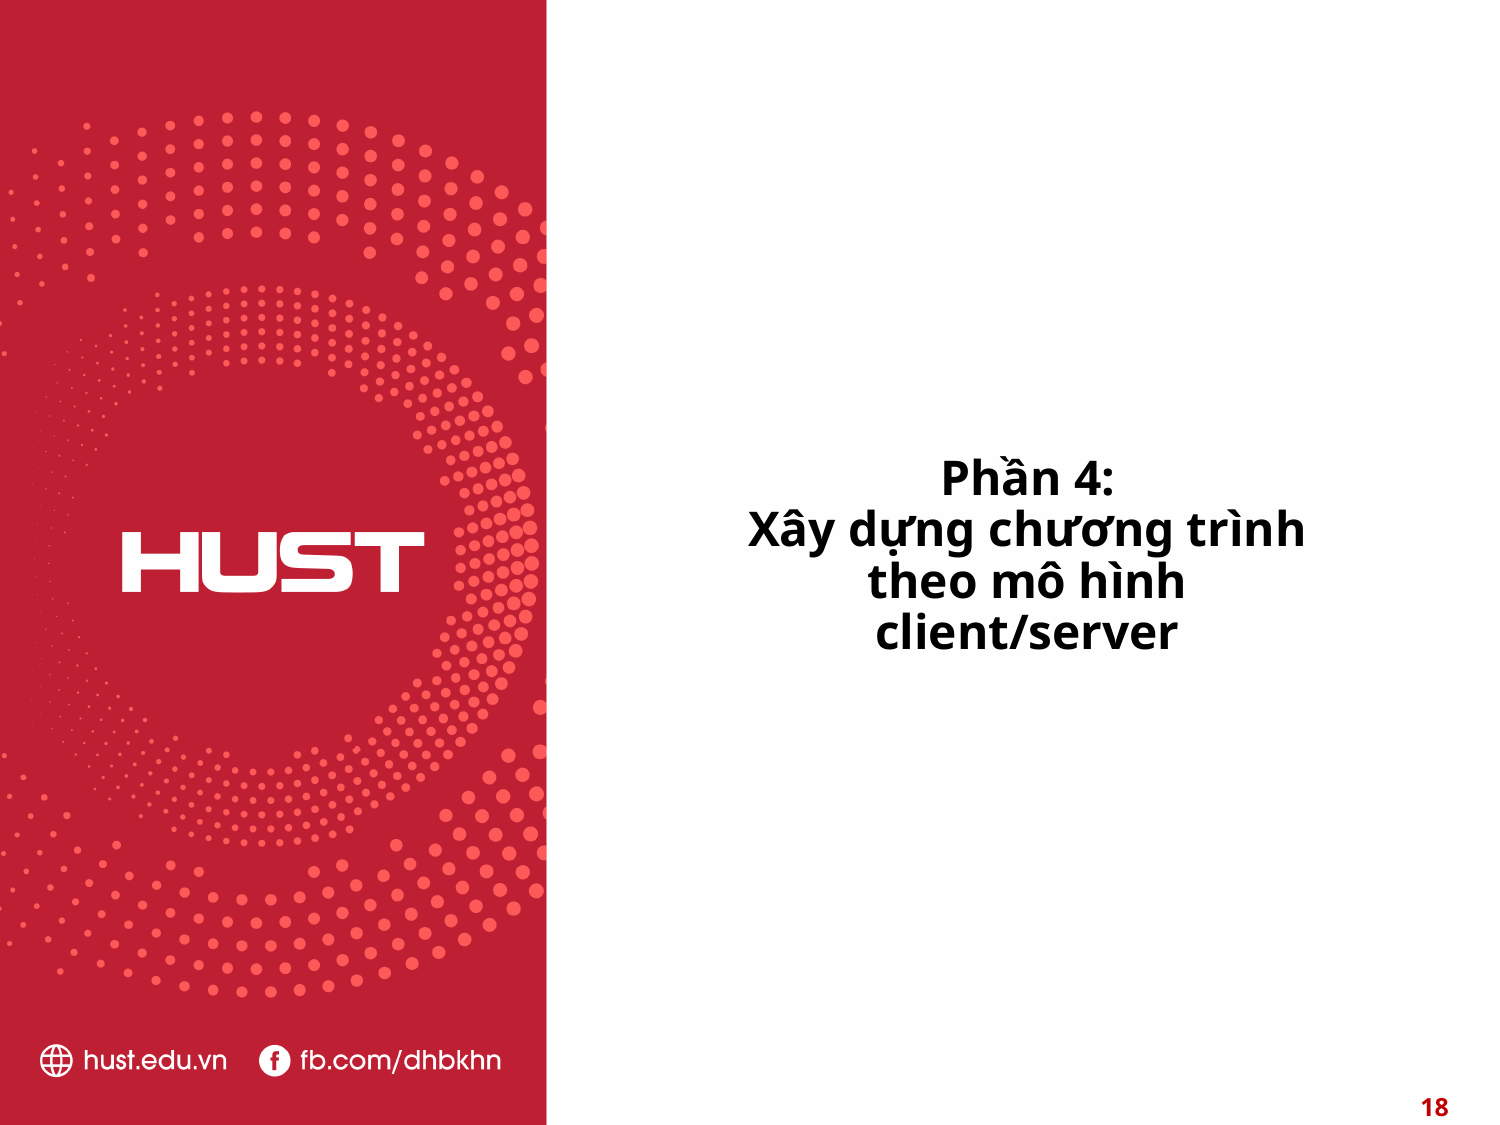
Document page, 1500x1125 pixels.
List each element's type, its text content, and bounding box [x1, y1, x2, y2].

picture [0, 0, 1500, 1125]
title Phần 4: Xây dựng chương trình theo mô hình client/server [714, 445, 1341, 726]
slide_number 17 [1126, 1078, 1464, 1125]
